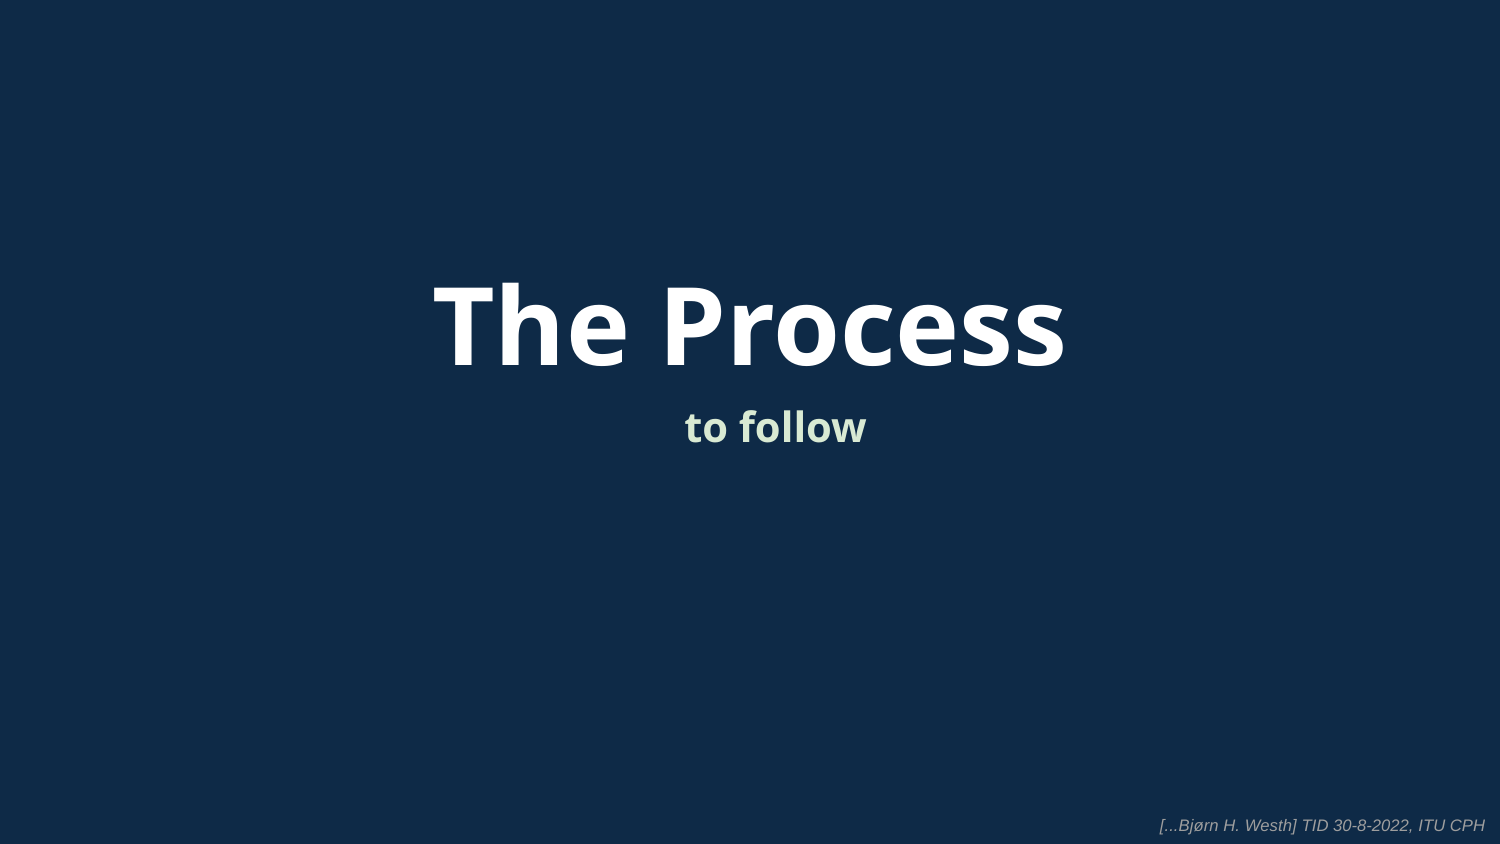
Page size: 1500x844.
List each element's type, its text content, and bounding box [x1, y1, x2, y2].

text_box The Process [51, 242, 1449, 397]
text_box [...Bjørn H. Westh] TID 30-8-2022, ITU CPH [1144, 804, 1500, 844]
text_box to follow [76, 385, 1475, 458]
